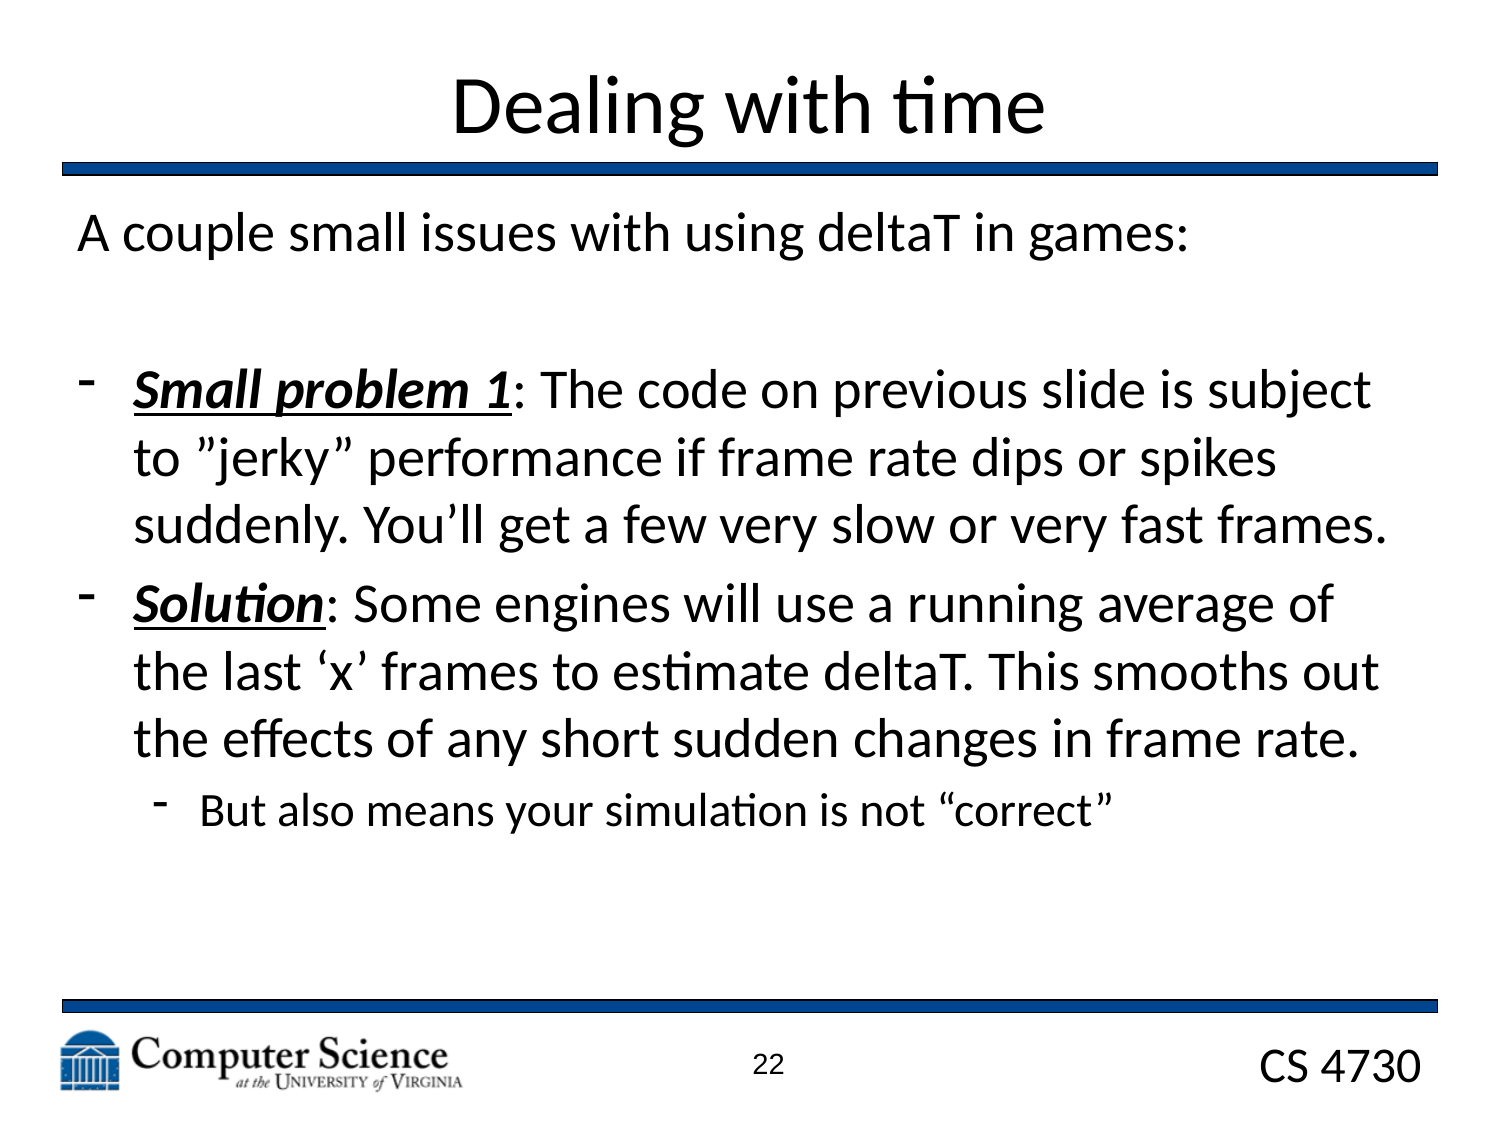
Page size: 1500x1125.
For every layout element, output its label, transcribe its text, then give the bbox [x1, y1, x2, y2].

picture [50, 1024, 472, 1101]
title Dealing with time [62, 49, 1438, 151]
footer 22 [512, 1037, 1026, 1088]
list A couple small issues with using deltaT in games: Small problem 1: The code on previous slide is subject to ”jerky” performance if frame rate dips or spikes suddenly. You’ll get a few very slow or very fast frames. Solution: Some engines will use a running average of the last ‘x’ frames to estimate deltaT. This smooths out the effects of any short sudden changes in frame rate. But also means your simulation is not “correct” [62, 187, 1438, 1001]
